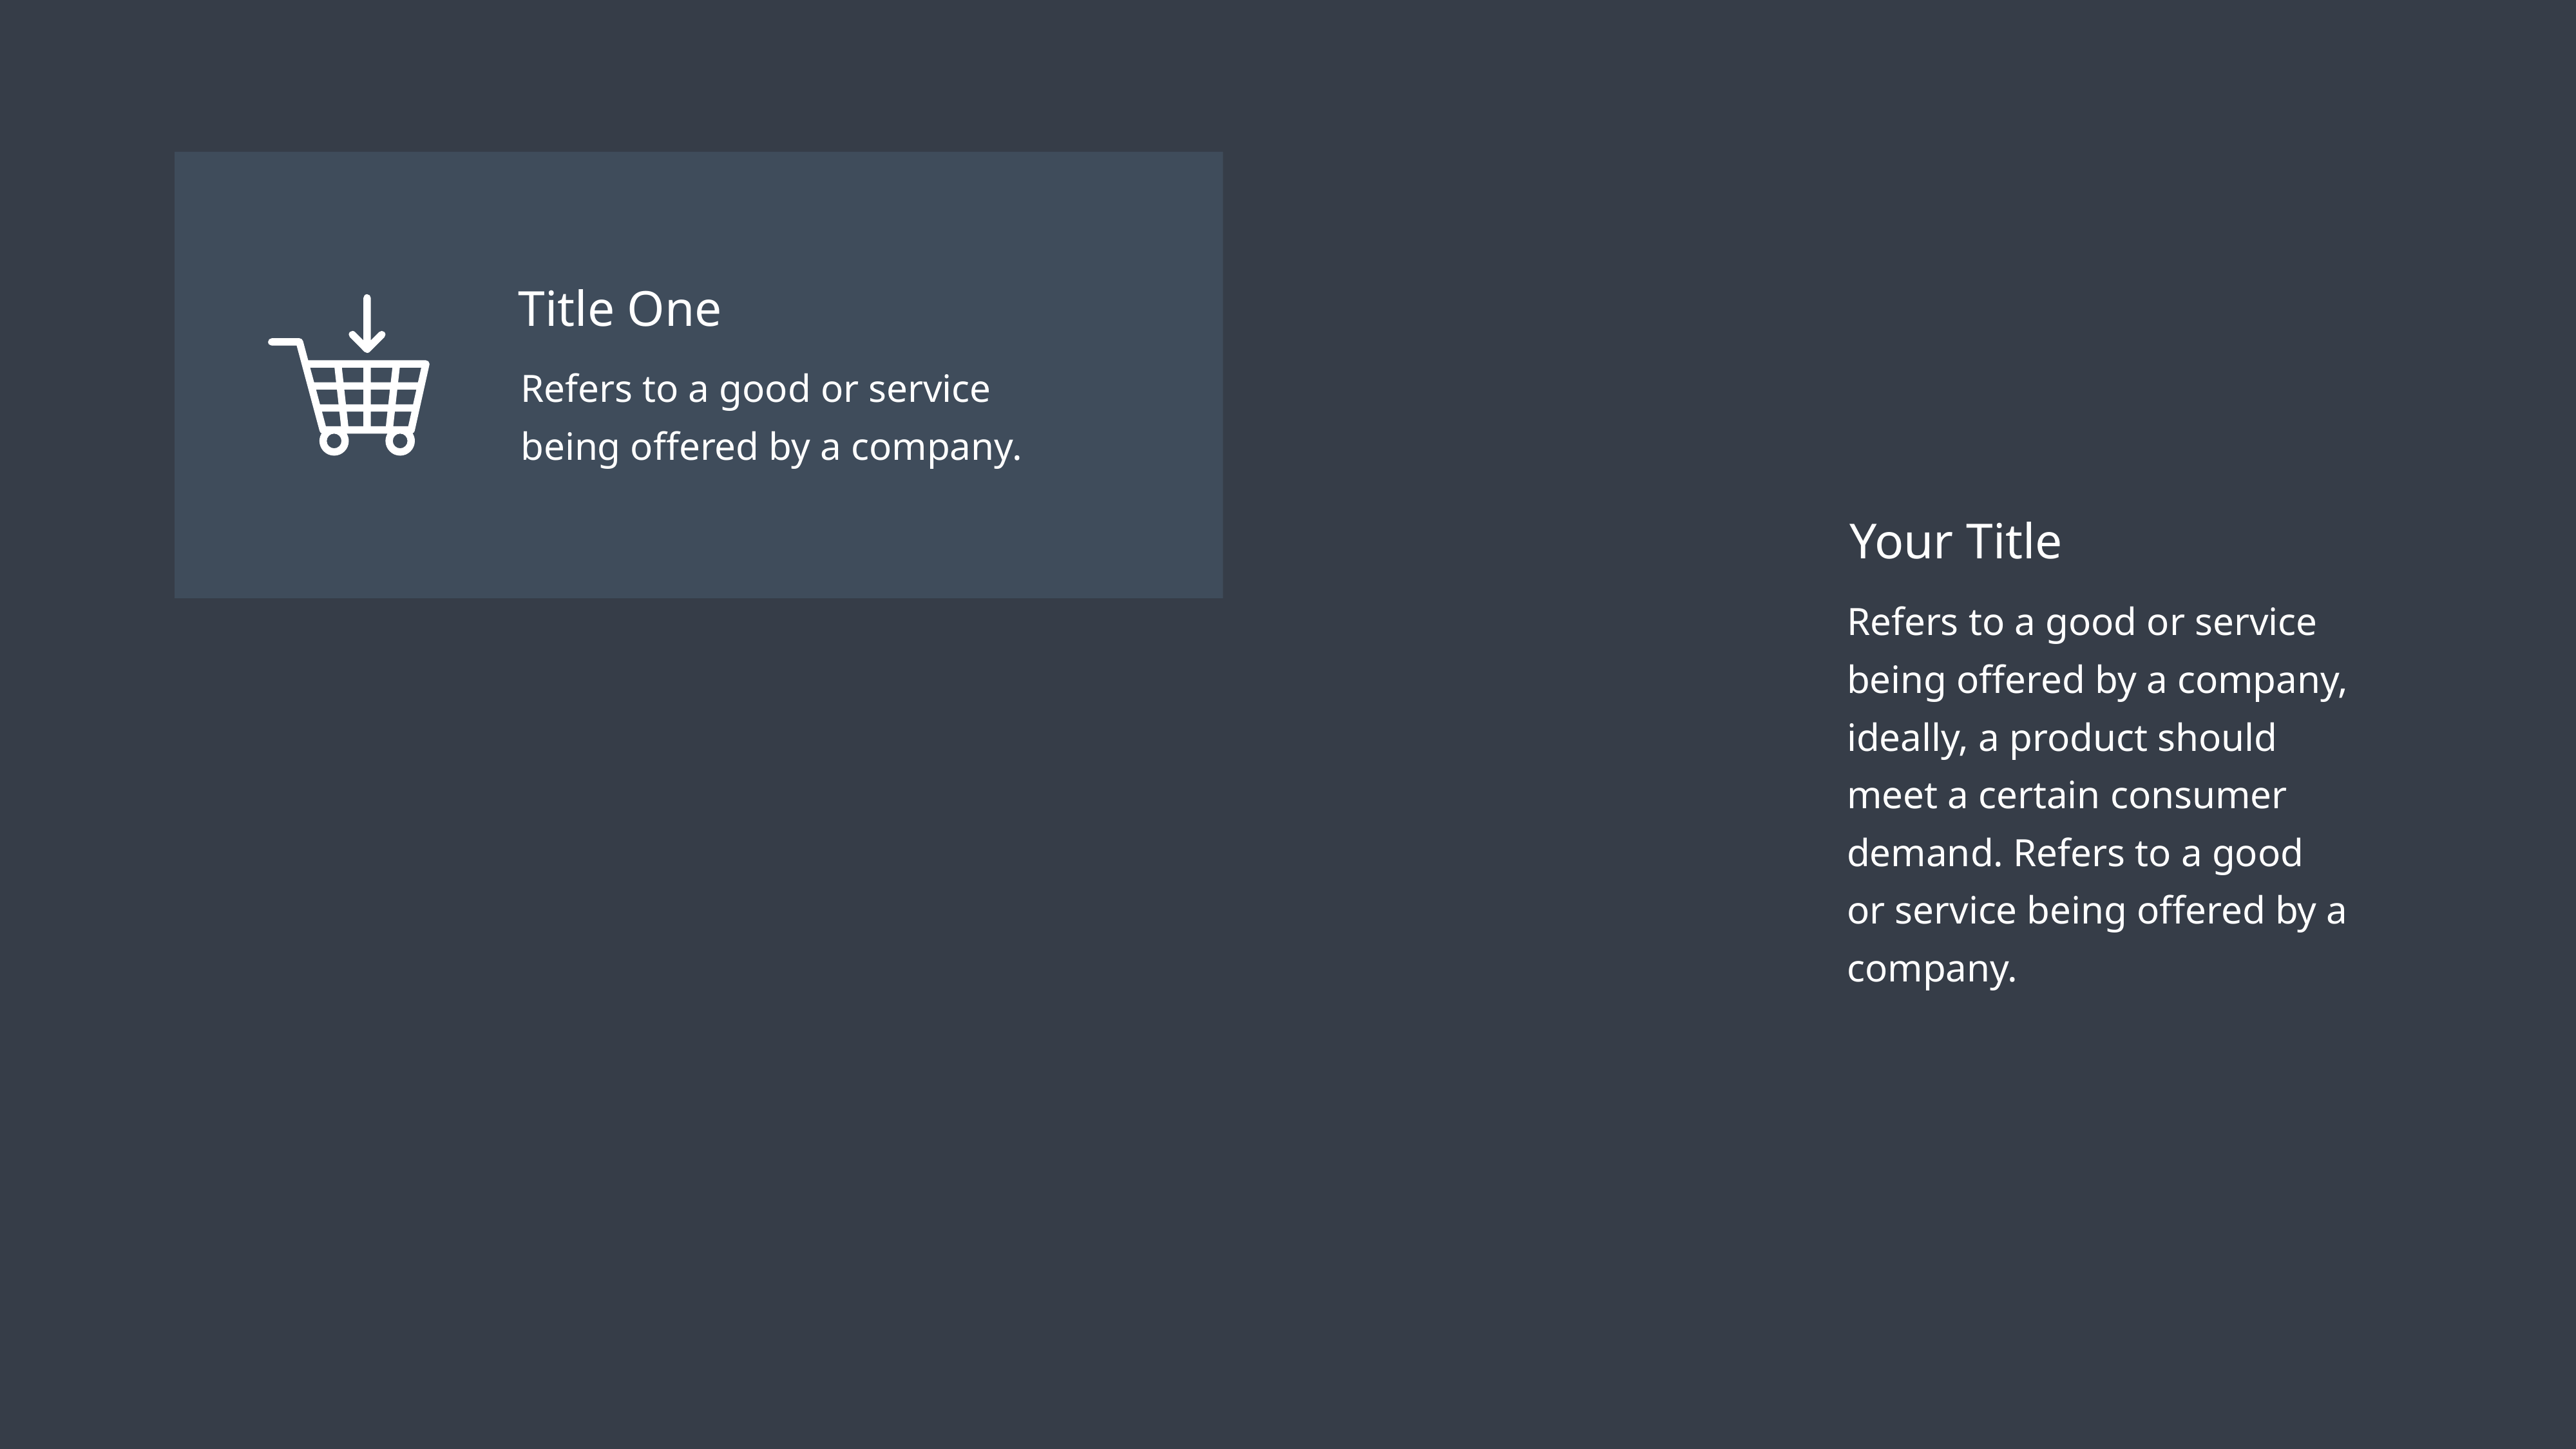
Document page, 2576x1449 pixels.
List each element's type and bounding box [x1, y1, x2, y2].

text_box [1824, 505, 2373, 943]
picture [0, 0, 1594, 1449]
